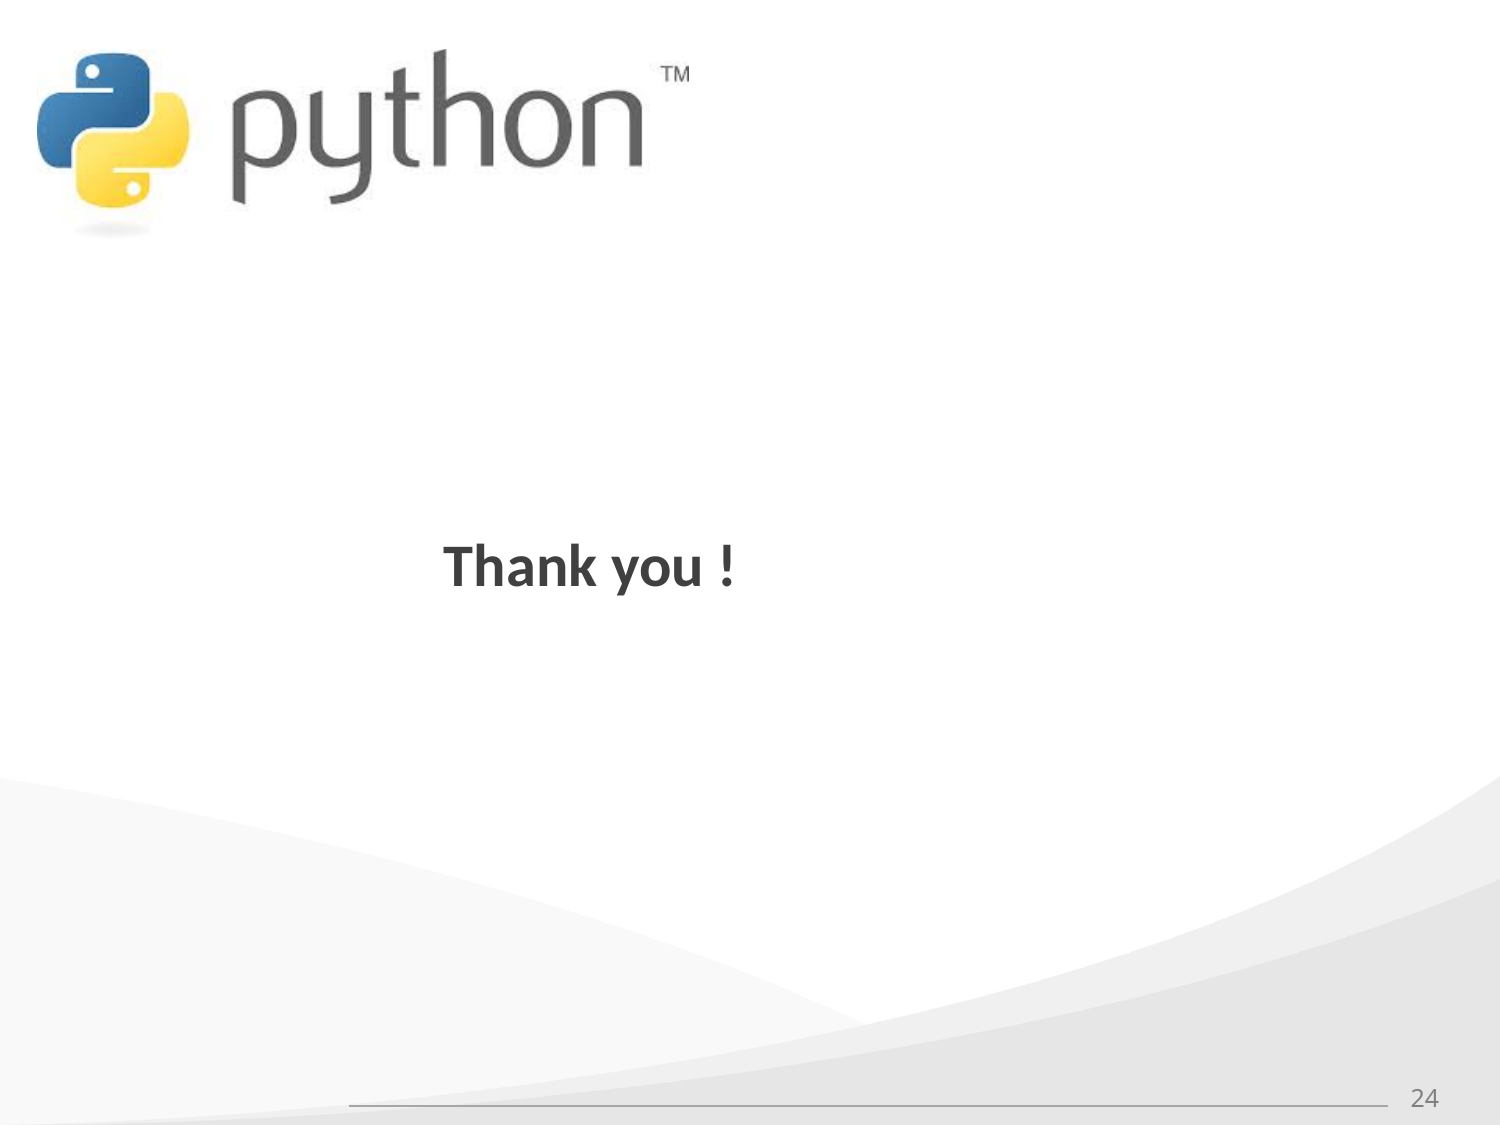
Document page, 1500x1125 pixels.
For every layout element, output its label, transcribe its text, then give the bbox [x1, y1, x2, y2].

title Thank you ! [428, 518, 1072, 607]
picture [0, 0, 1500, 1125]
